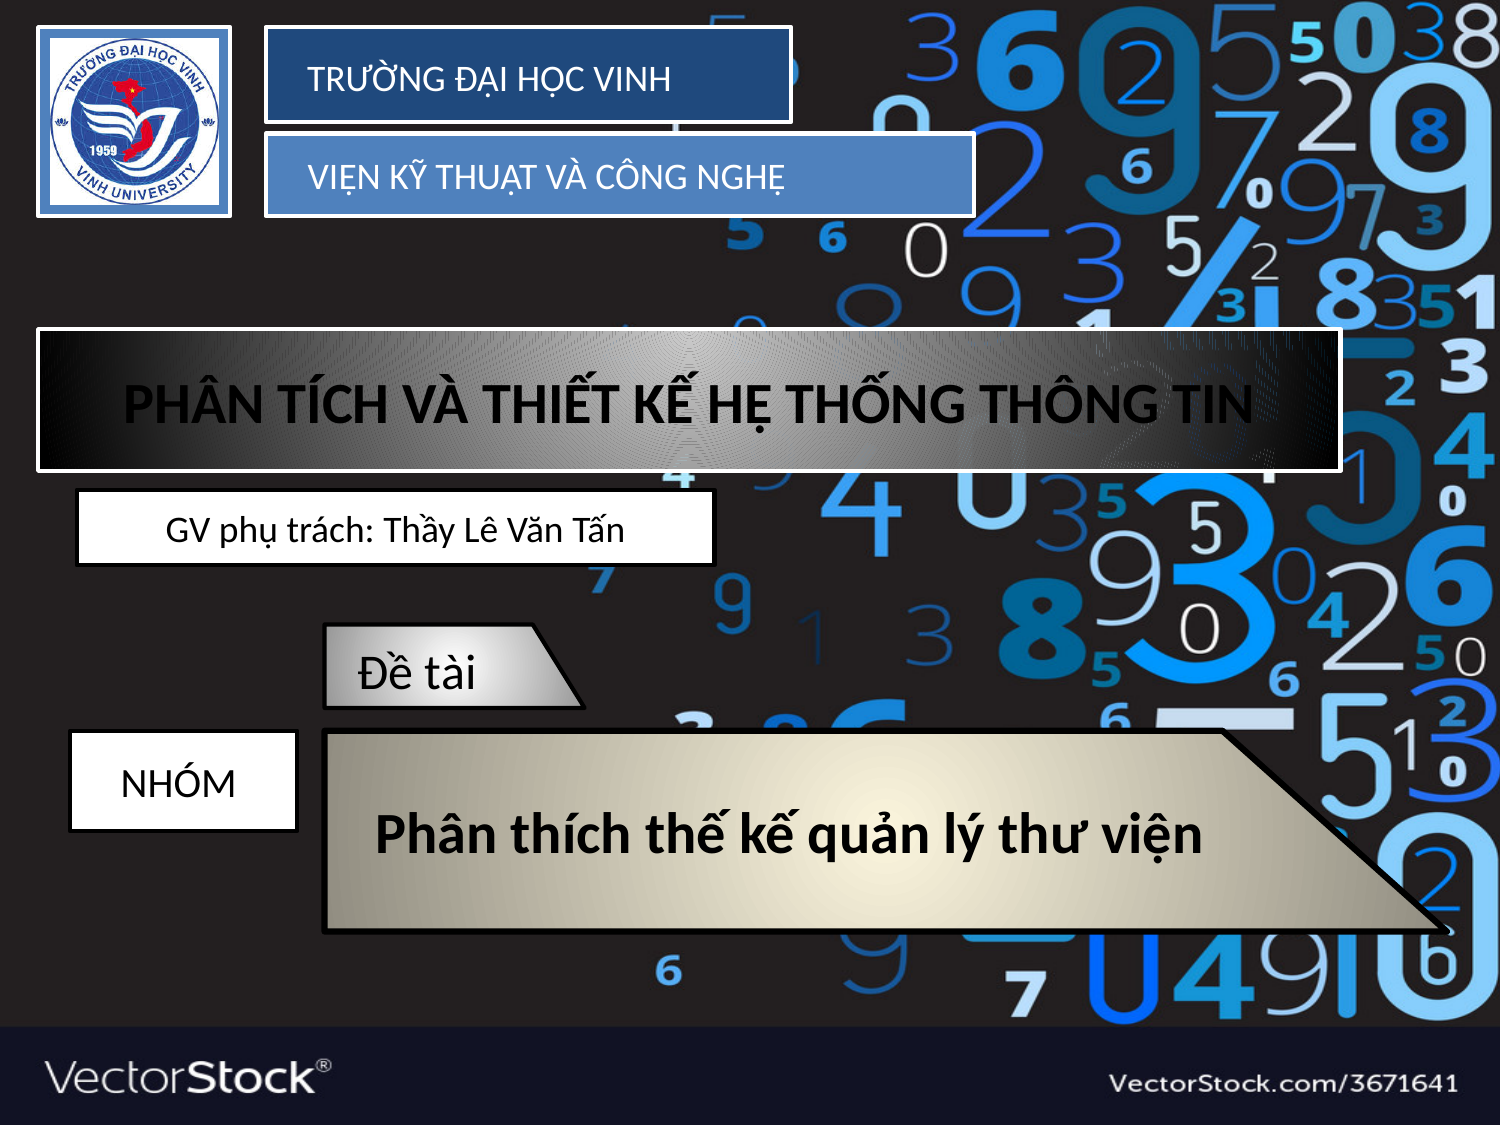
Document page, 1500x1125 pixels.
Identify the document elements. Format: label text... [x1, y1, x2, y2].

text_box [265, 133, 979, 217]
picture [0, 0, 1500, 1125]
text_box [322, 622, 587, 711]
text_box Đề tài [342, 632, 529, 707]
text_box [37, 26, 231, 217]
text_box PHÂN TÍCH VÀ THIẾT KẾ HỆ THỐNG THÔNG TIN [36, 327, 1343, 473]
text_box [265, 26, 792, 122]
text_box NHÓM [68, 729, 299, 833]
text_box [322, 728, 1449, 934]
text_box Phân thích thế kế quản lý thư viện [360, 788, 1281, 874]
text_box GV phụ trách: Thầy Lê Văn Tấn [75, 488, 717, 567]
